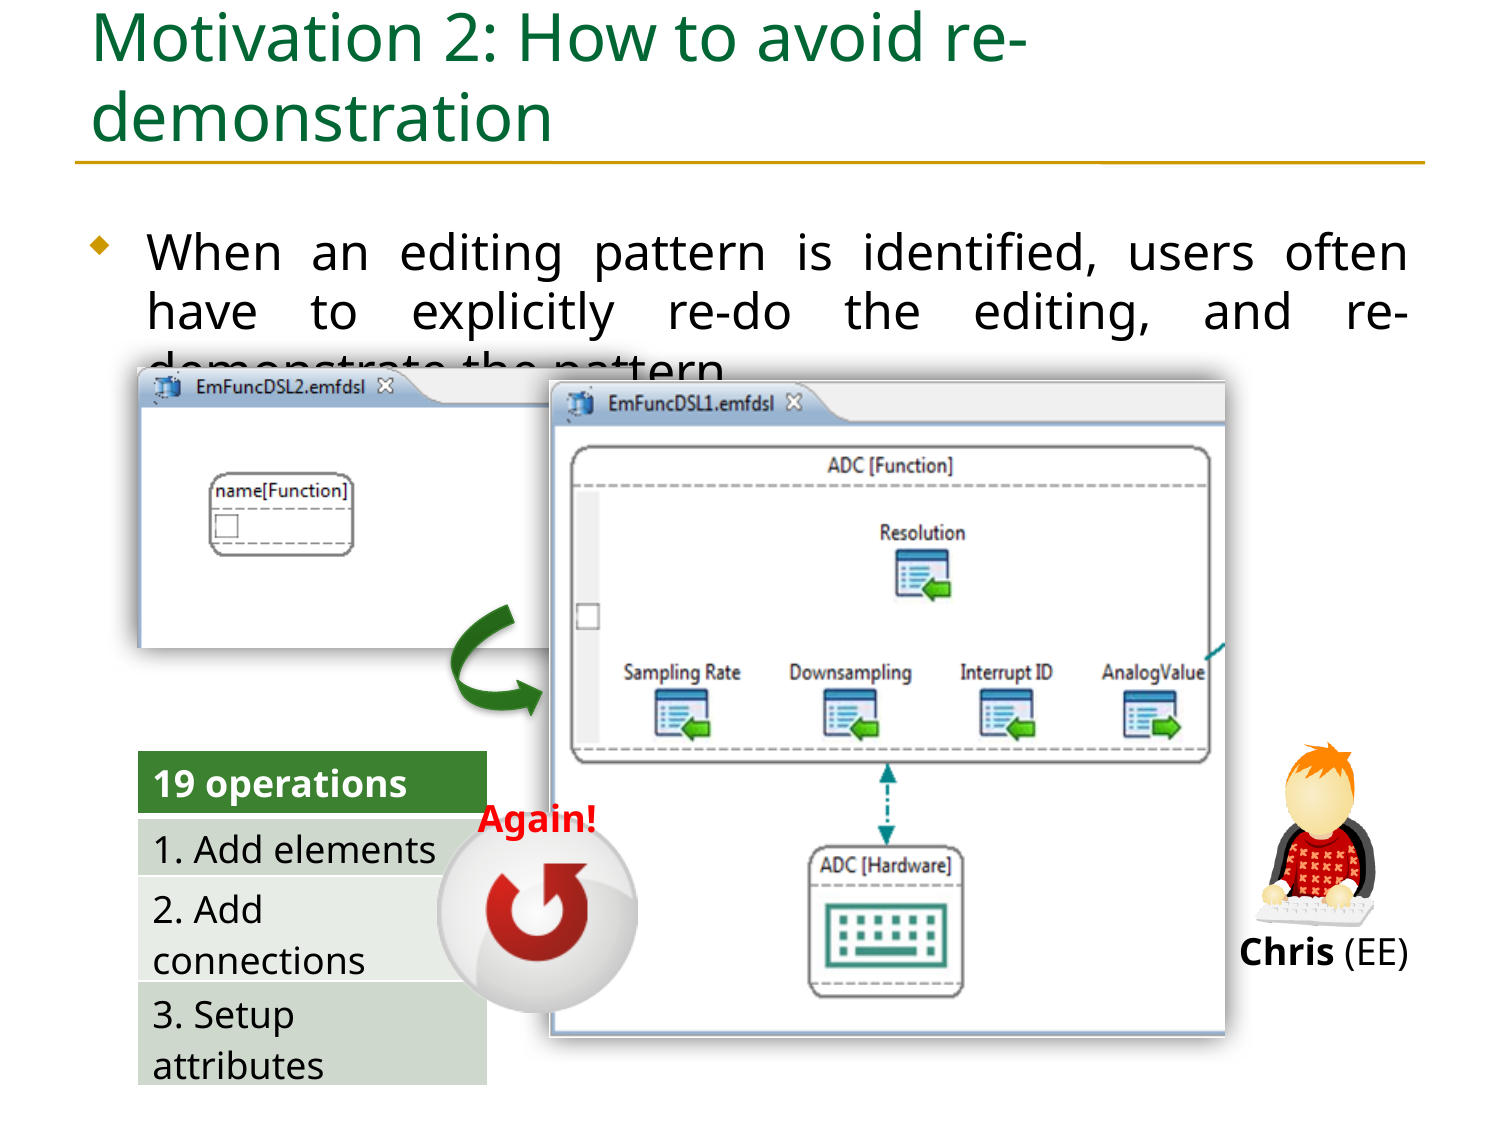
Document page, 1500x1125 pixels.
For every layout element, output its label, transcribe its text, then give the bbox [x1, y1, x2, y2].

text_box [74, 212, 1425, 1006]
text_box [437, 787, 638, 1013]
title Motivation 2: How to avoid re-demonstration [74, 32, 1426, 163]
table_cell 3. Setup attributes [138, 1045, 487, 1085]
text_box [1229, 737, 1413, 973]
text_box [137, 367, 1226, 1038]
